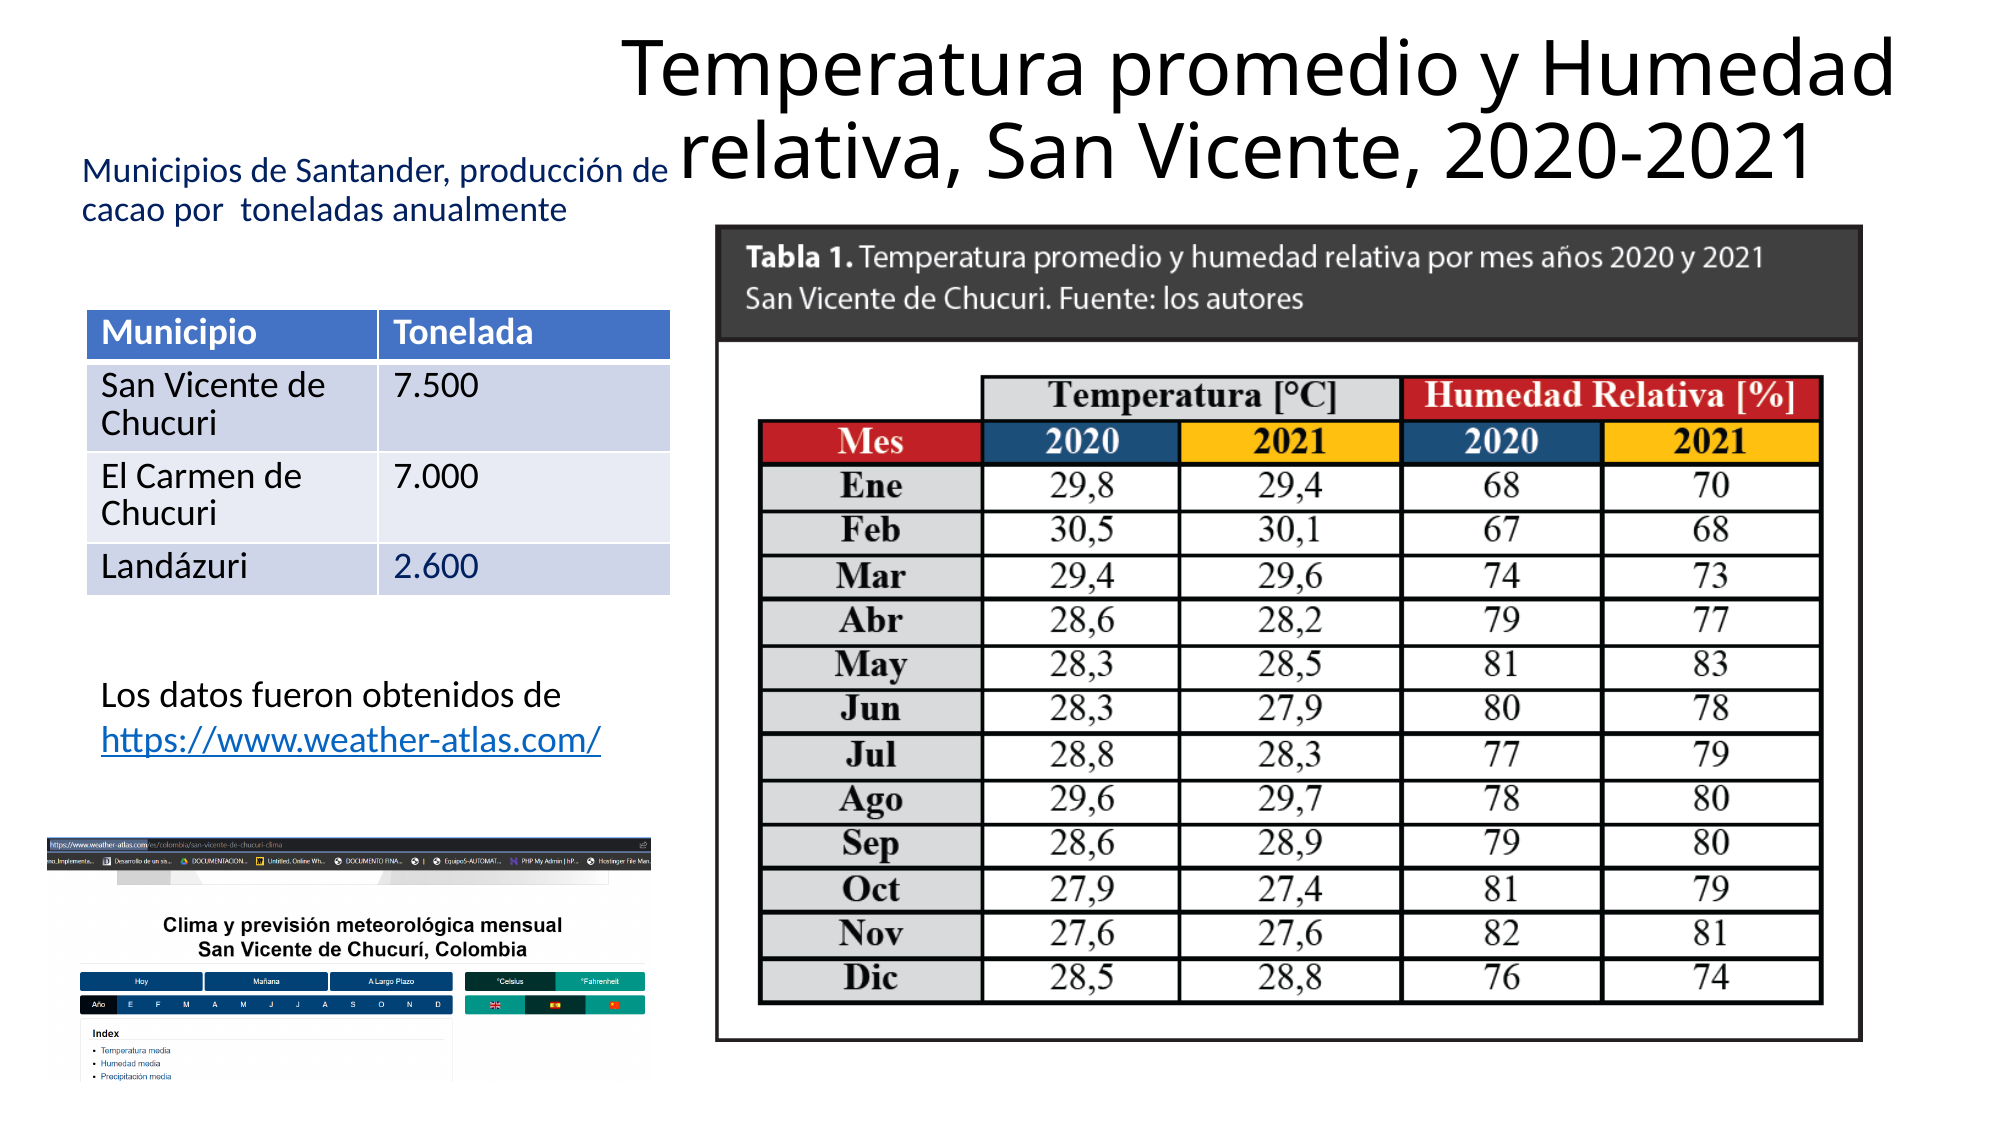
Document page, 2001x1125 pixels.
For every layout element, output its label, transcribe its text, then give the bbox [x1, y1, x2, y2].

table_cell 7.500 [379, 365, 670, 451]
table_cell 7.000 [379, 453, 670, 542]
title Temperatura promedio y Humedad relativa, San Vicente, 2020-2021 [582, 11, 1918, 203]
table_header Municipio [87, 310, 377, 359]
table_header Tonelada [379, 310, 670, 359]
table_cell Landázuri [87, 544, 377, 595]
text_box Municipios de Santander, producción de cacao por toneladas anualmente [66, 144, 691, 262]
table_cell El Carmen de Chucuri [87, 453, 377, 542]
picture [714, 221, 1863, 1043]
text_box Los datos fueron obtenidos de https://www.weather-atlas.com/ [86, 662, 714, 813]
table_cell San Vicente de Chucuri [87, 365, 377, 451]
picture [47, 837, 651, 1082]
table_cell 2.600 [379, 544, 670, 595]
